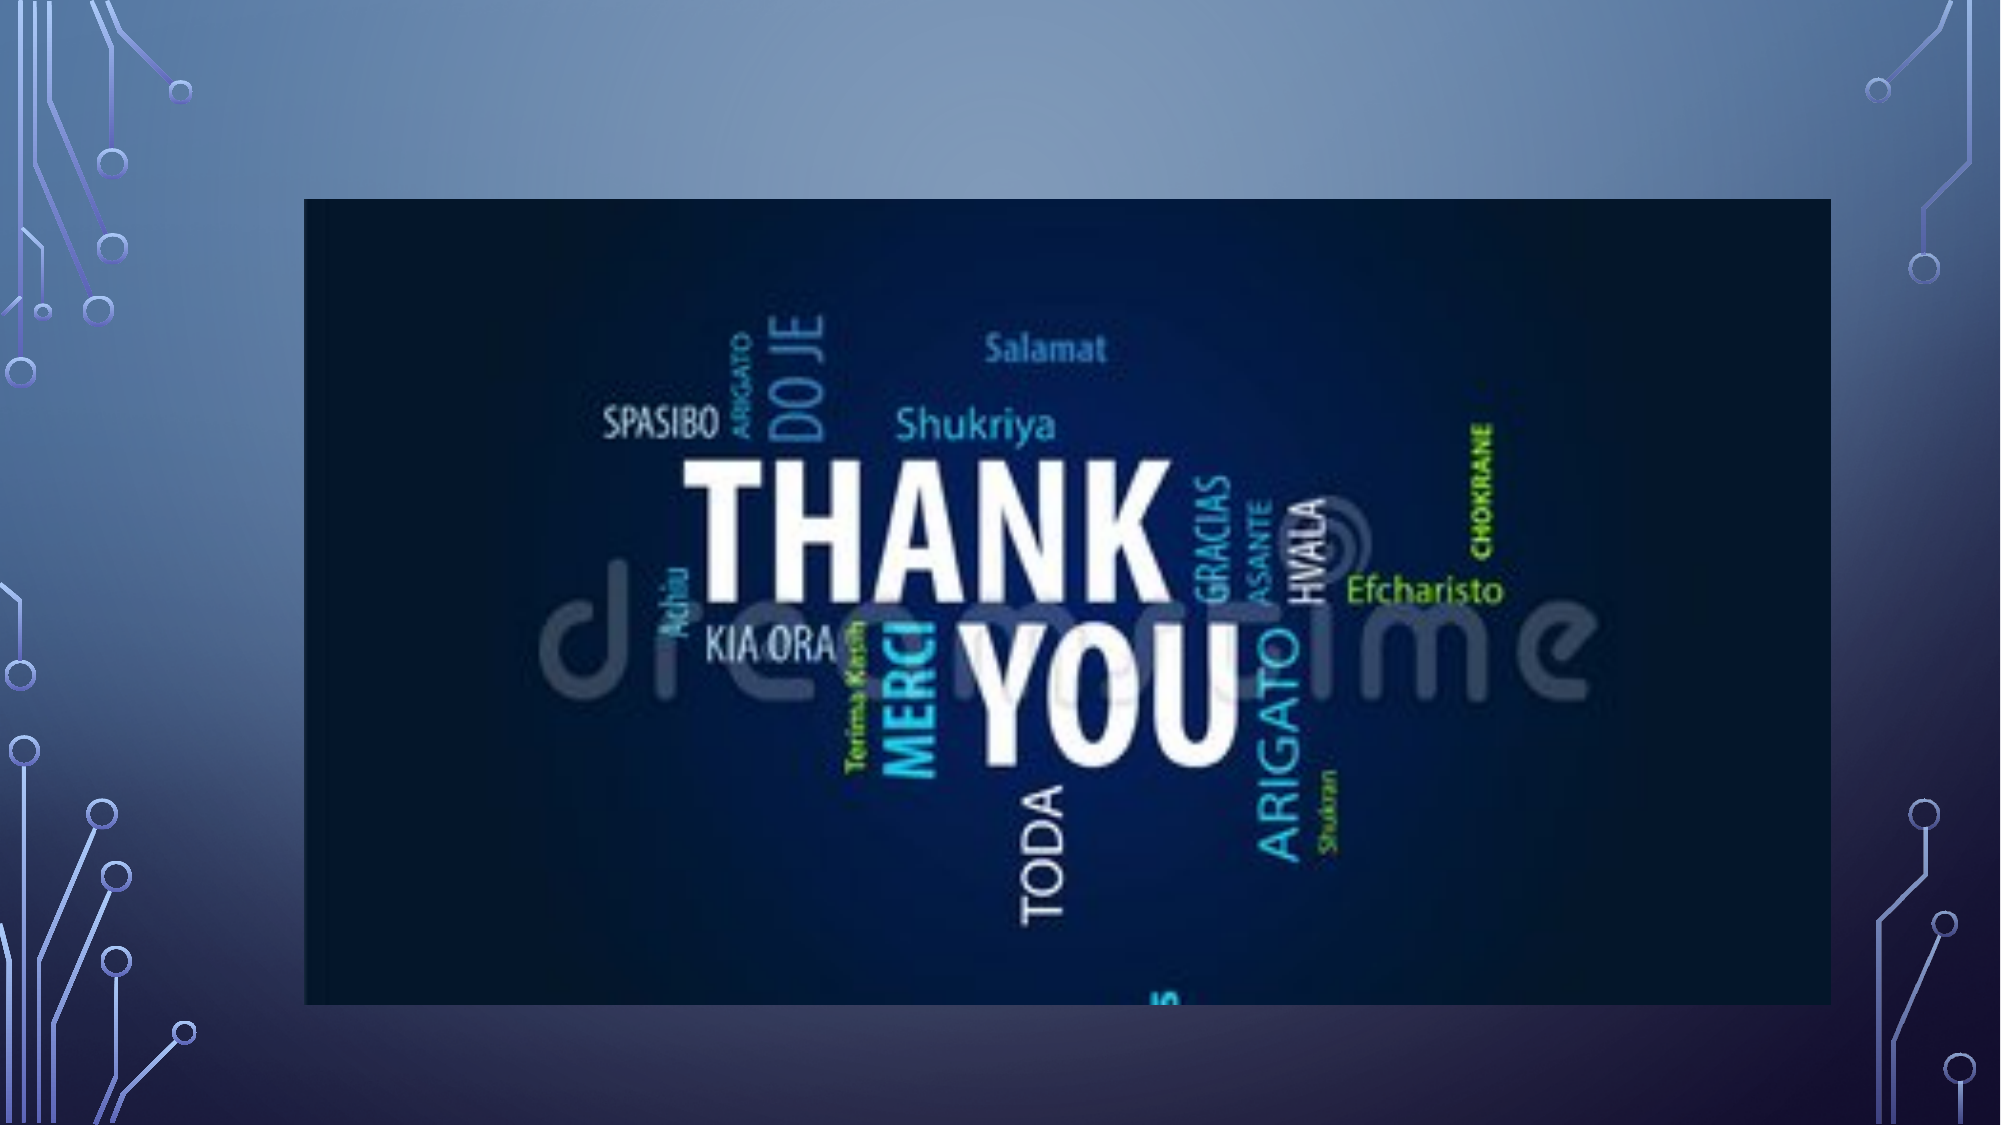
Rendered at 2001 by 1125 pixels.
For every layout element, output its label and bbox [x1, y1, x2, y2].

list [304, 199, 1831, 1006]
